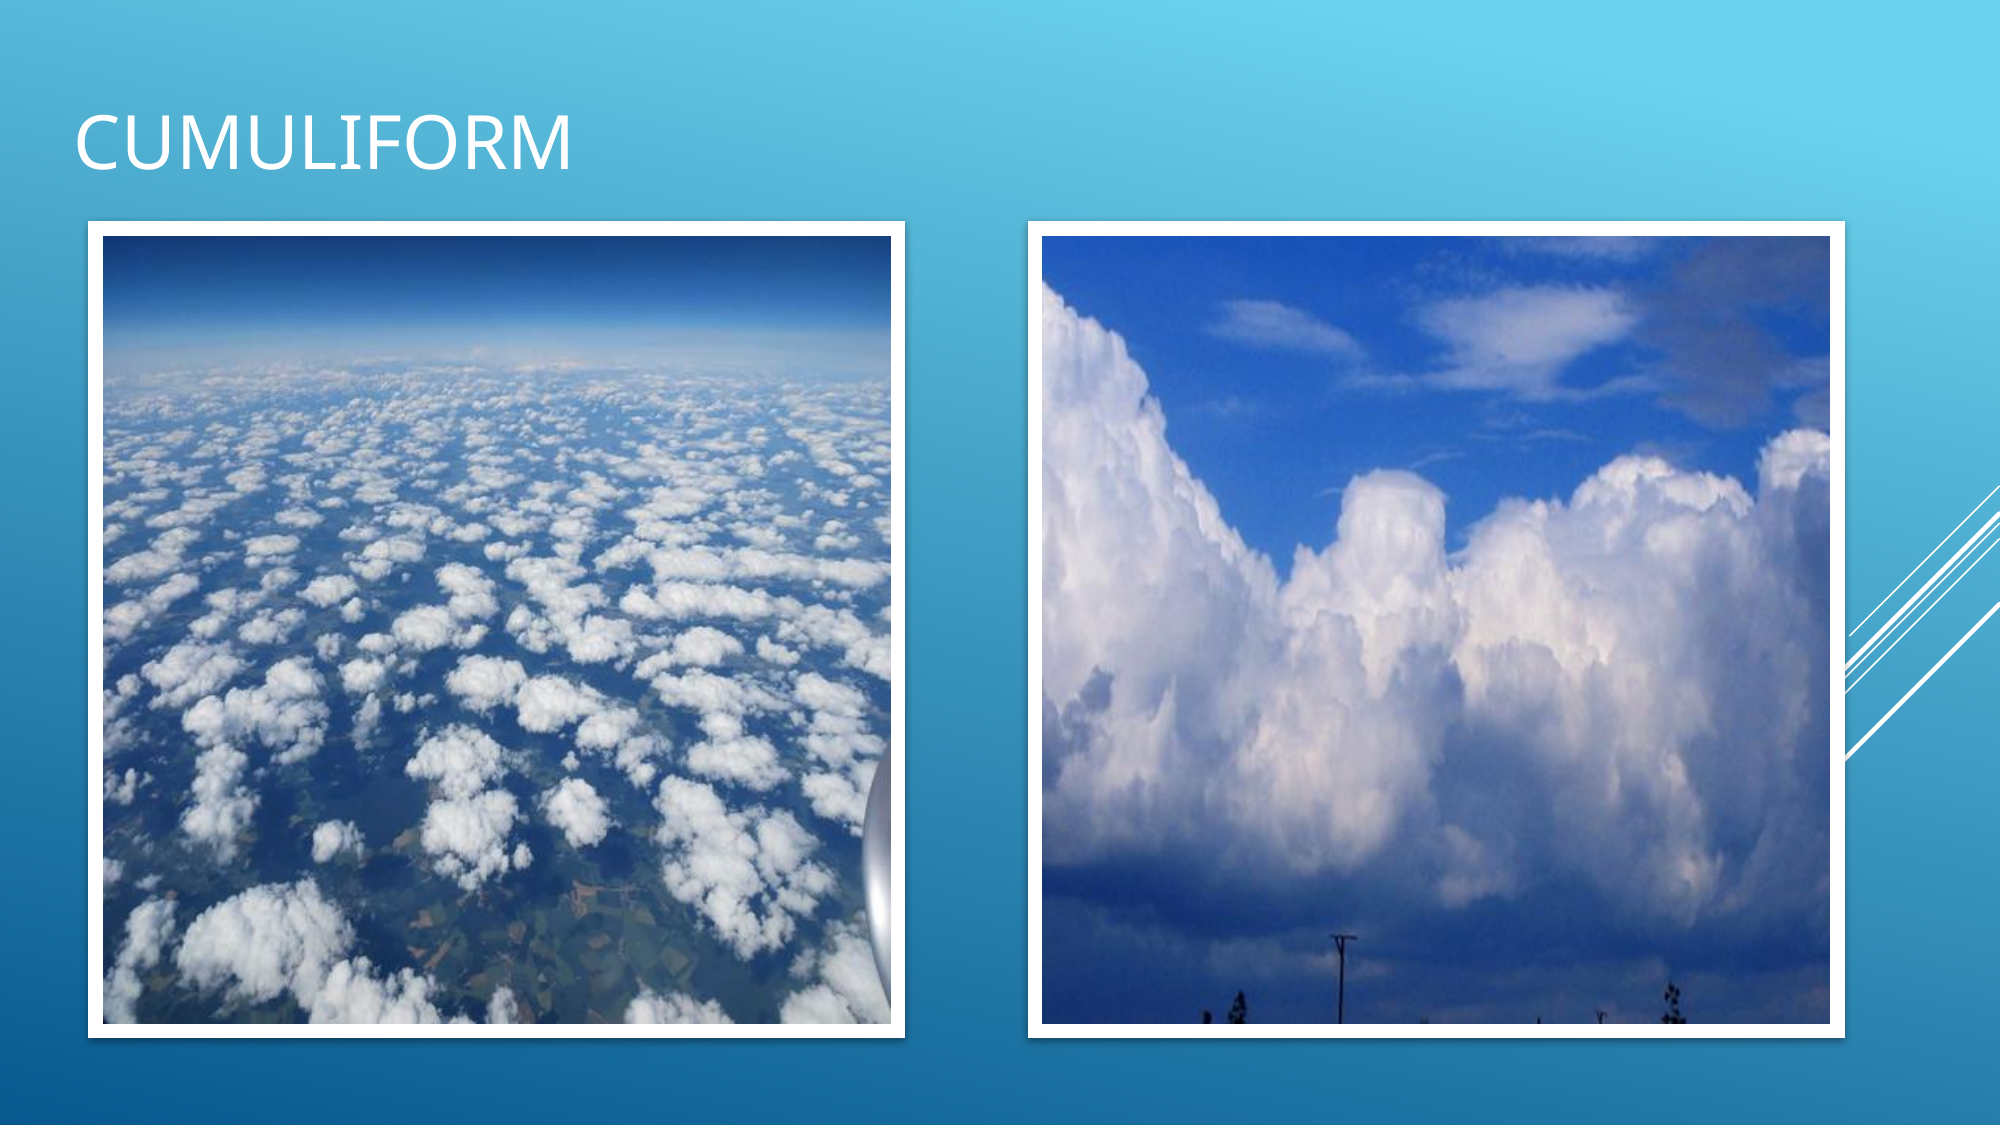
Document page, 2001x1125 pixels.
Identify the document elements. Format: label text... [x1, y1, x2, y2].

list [102, 235, 891, 1024]
picture [1041, 235, 1831, 1024]
title cumuliform [58, 16, 1459, 264]
